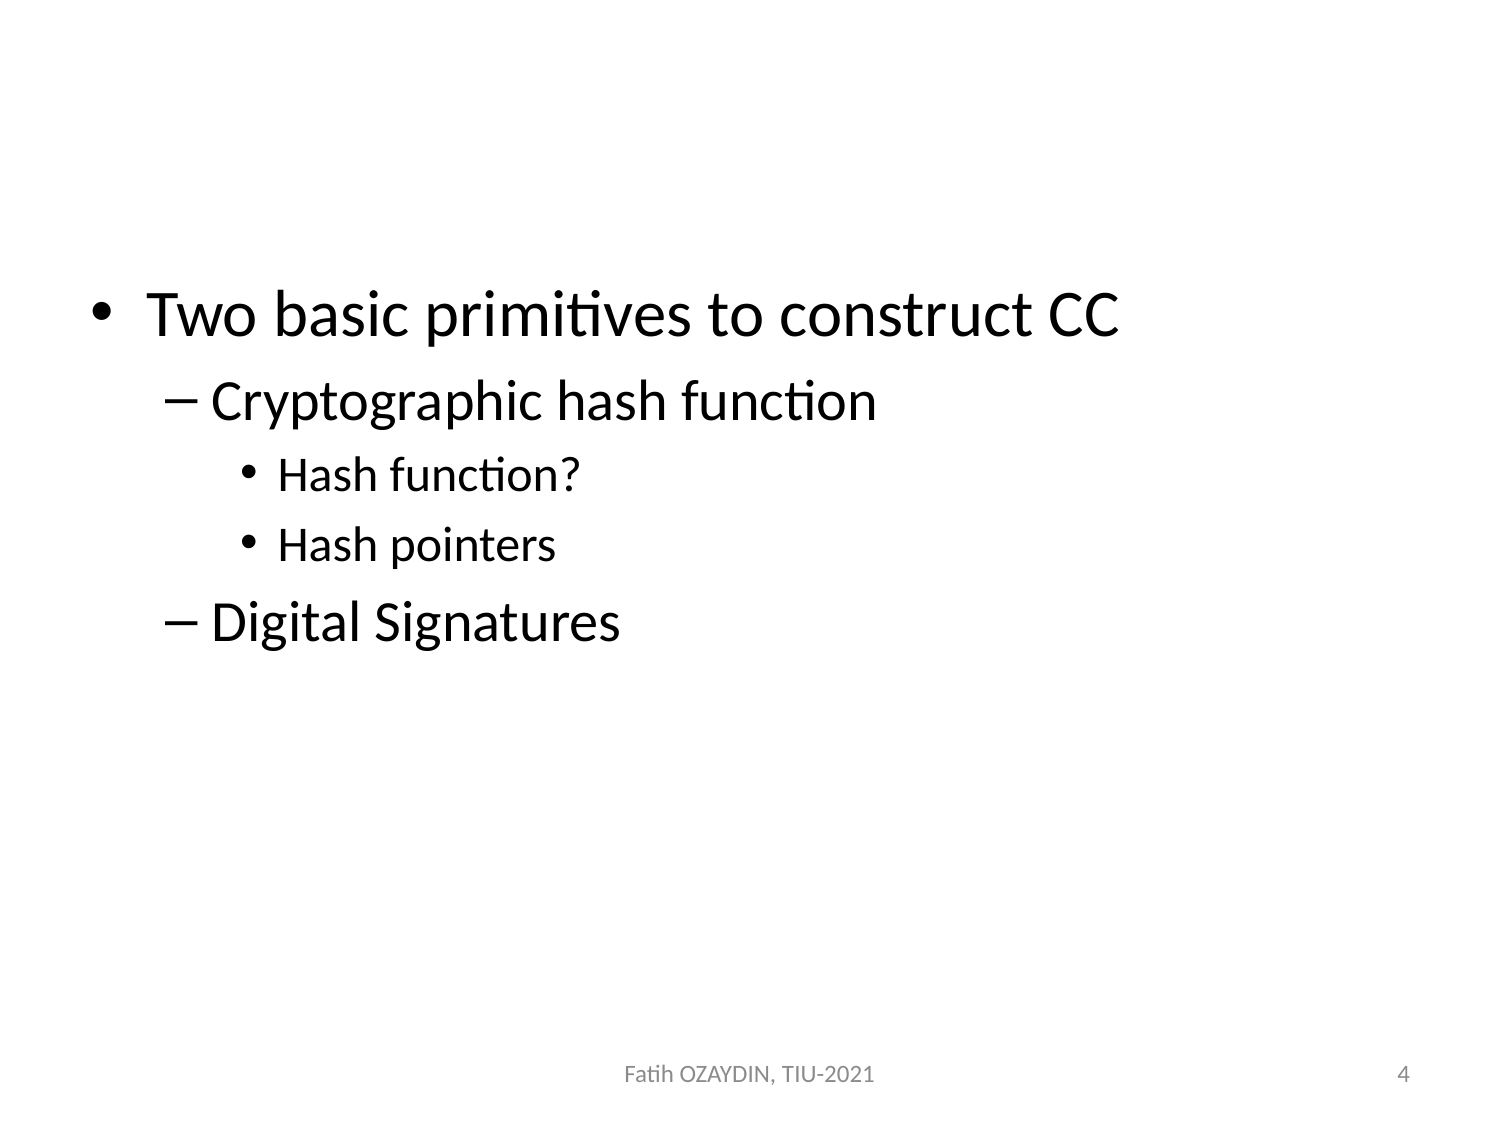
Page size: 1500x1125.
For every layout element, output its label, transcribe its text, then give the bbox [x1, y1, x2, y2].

list Two basic primitives to construct CC Cryptographic hash function Hash function? Hash pointers Digital Signatures [75, 262, 1425, 1005]
footer Fatih OZAYDIN, TIU-2021 [512, 1042, 988, 1103]
slide_number 4 [1074, 1042, 1425, 1103]
